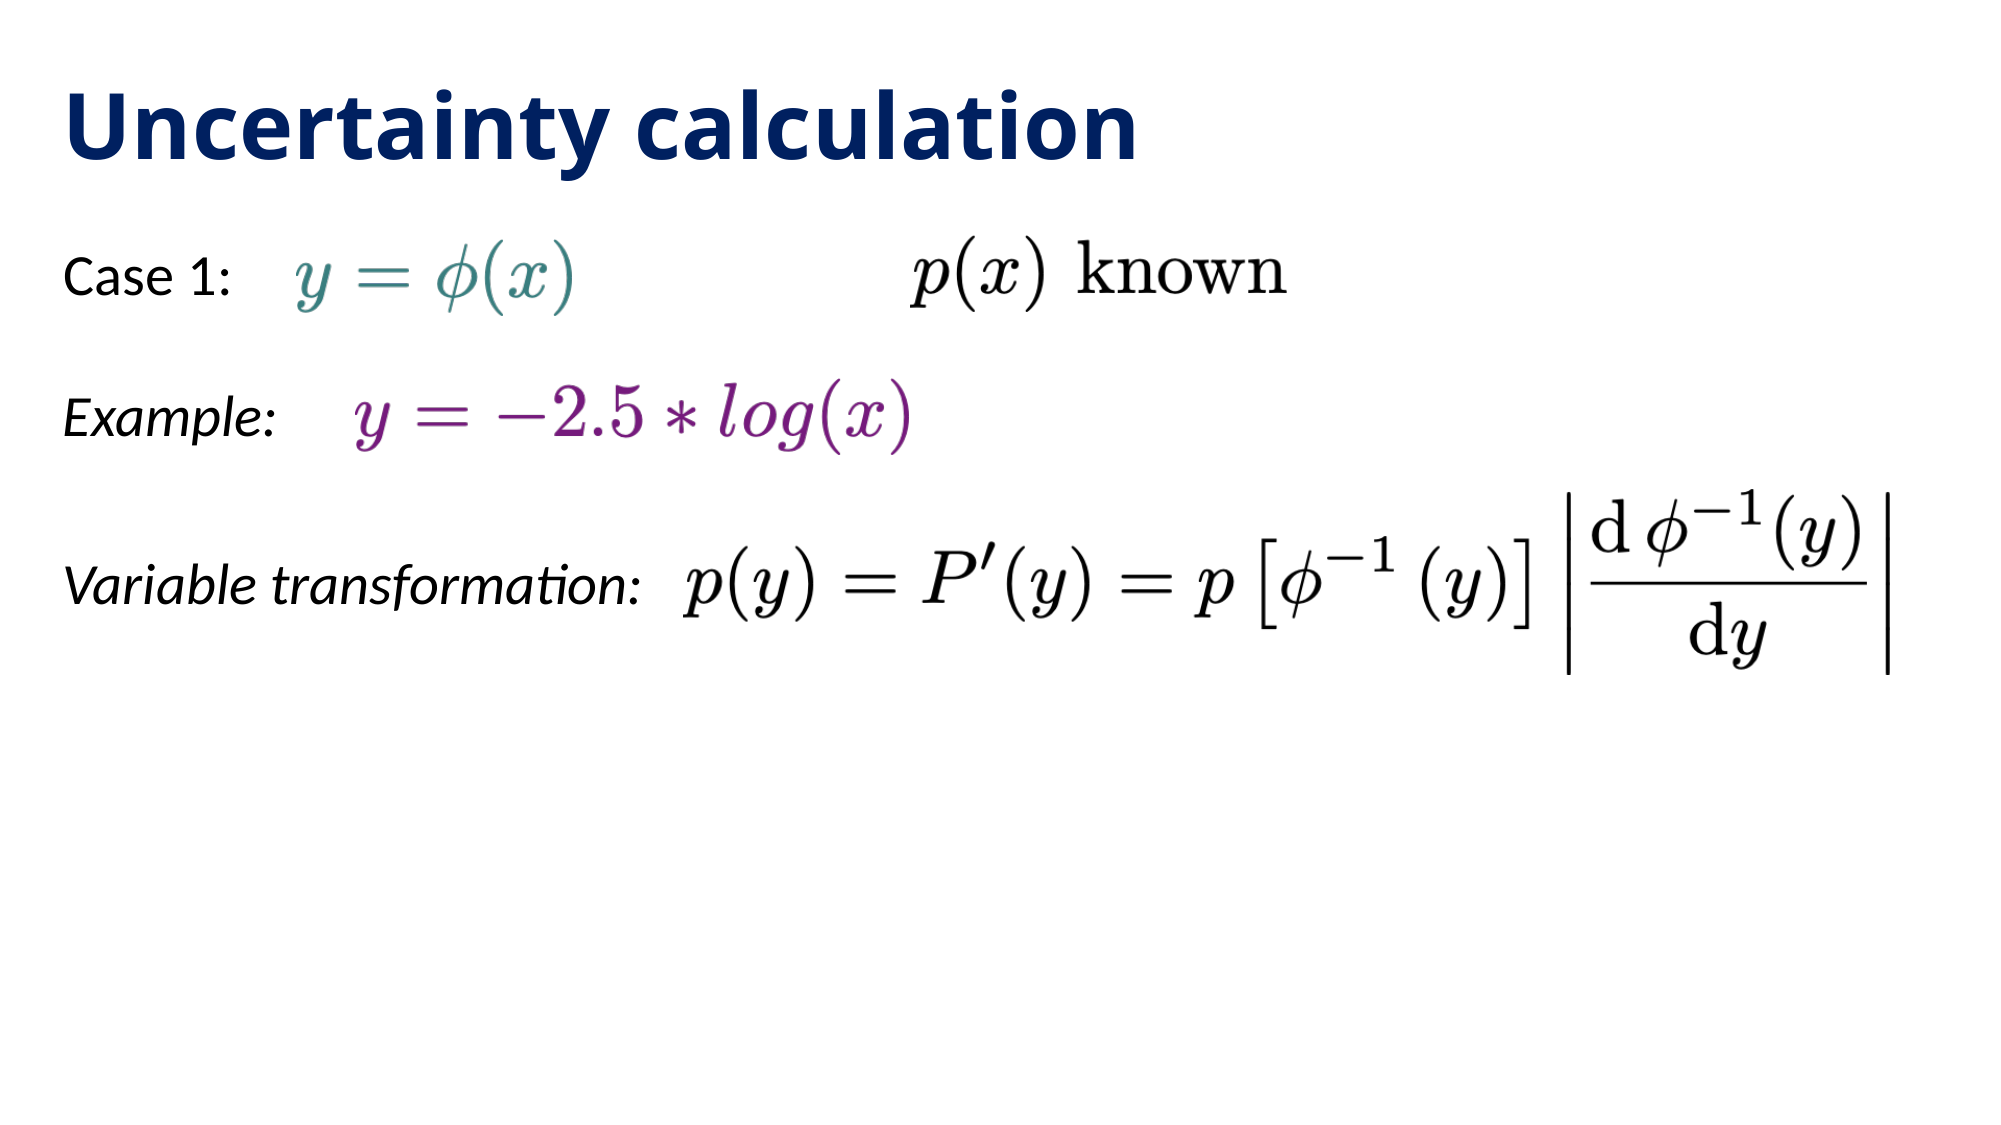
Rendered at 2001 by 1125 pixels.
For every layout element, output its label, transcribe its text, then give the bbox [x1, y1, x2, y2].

text_box Case 1: [48, 229, 261, 315]
picture [910, 234, 1288, 312]
picture [683, 489, 1892, 675]
picture [355, 377, 910, 455]
list Example: Variable transformation: [47, 379, 1773, 706]
picture [296, 238, 574, 316]
title Uncertainty calculation [47, 21, 1217, 239]
